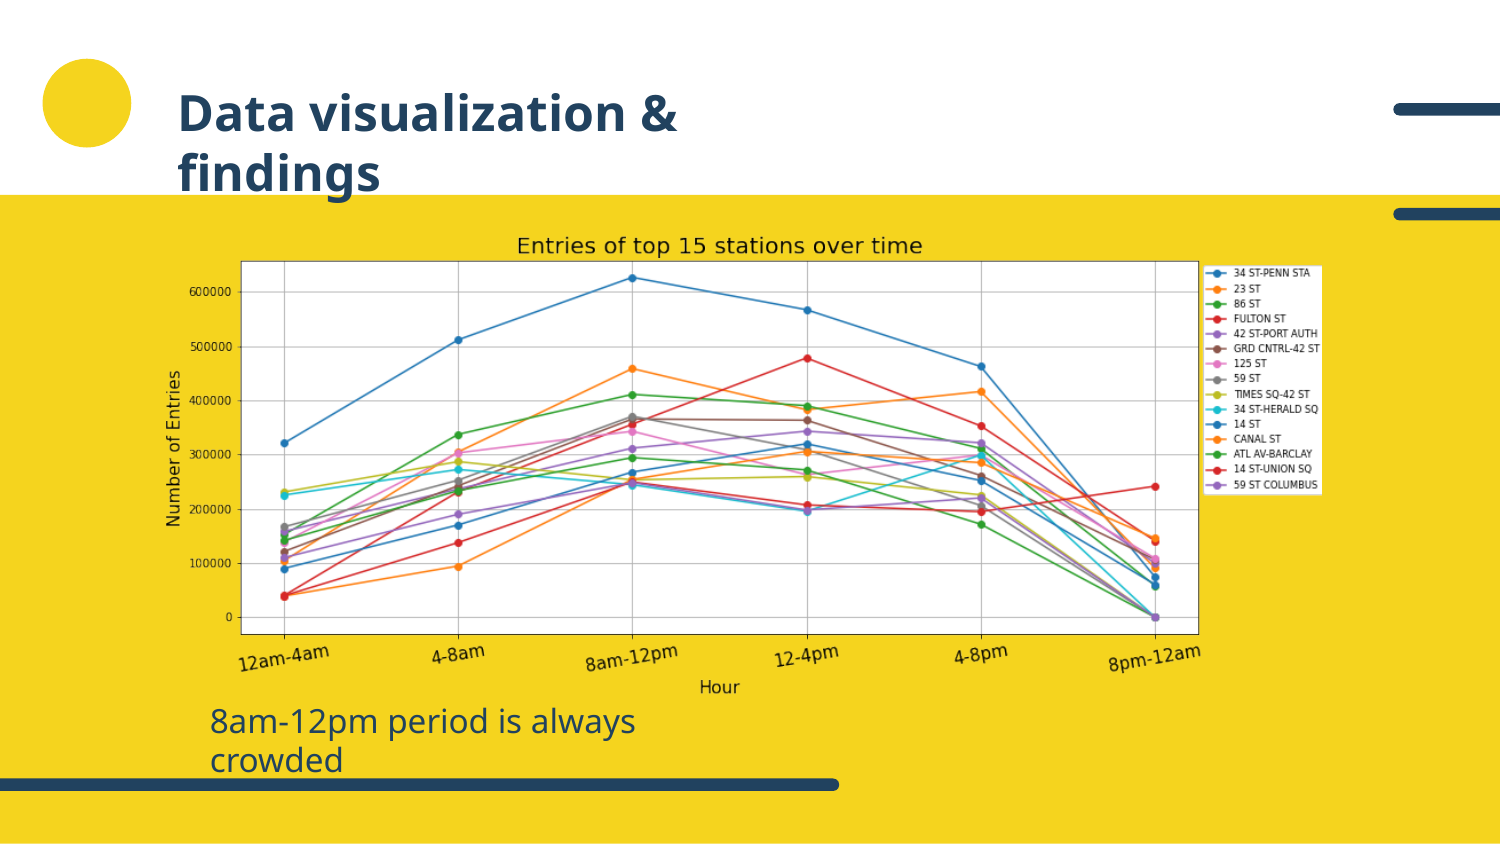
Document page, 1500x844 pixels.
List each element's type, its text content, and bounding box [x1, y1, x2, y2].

picture [86, 201, 1322, 696]
title Data visualization & findings [162, 66, 859, 161]
text_box [42, 58, 132, 148]
subtitle 8am-12pm period is always crowded [194, 705, 793, 844]
